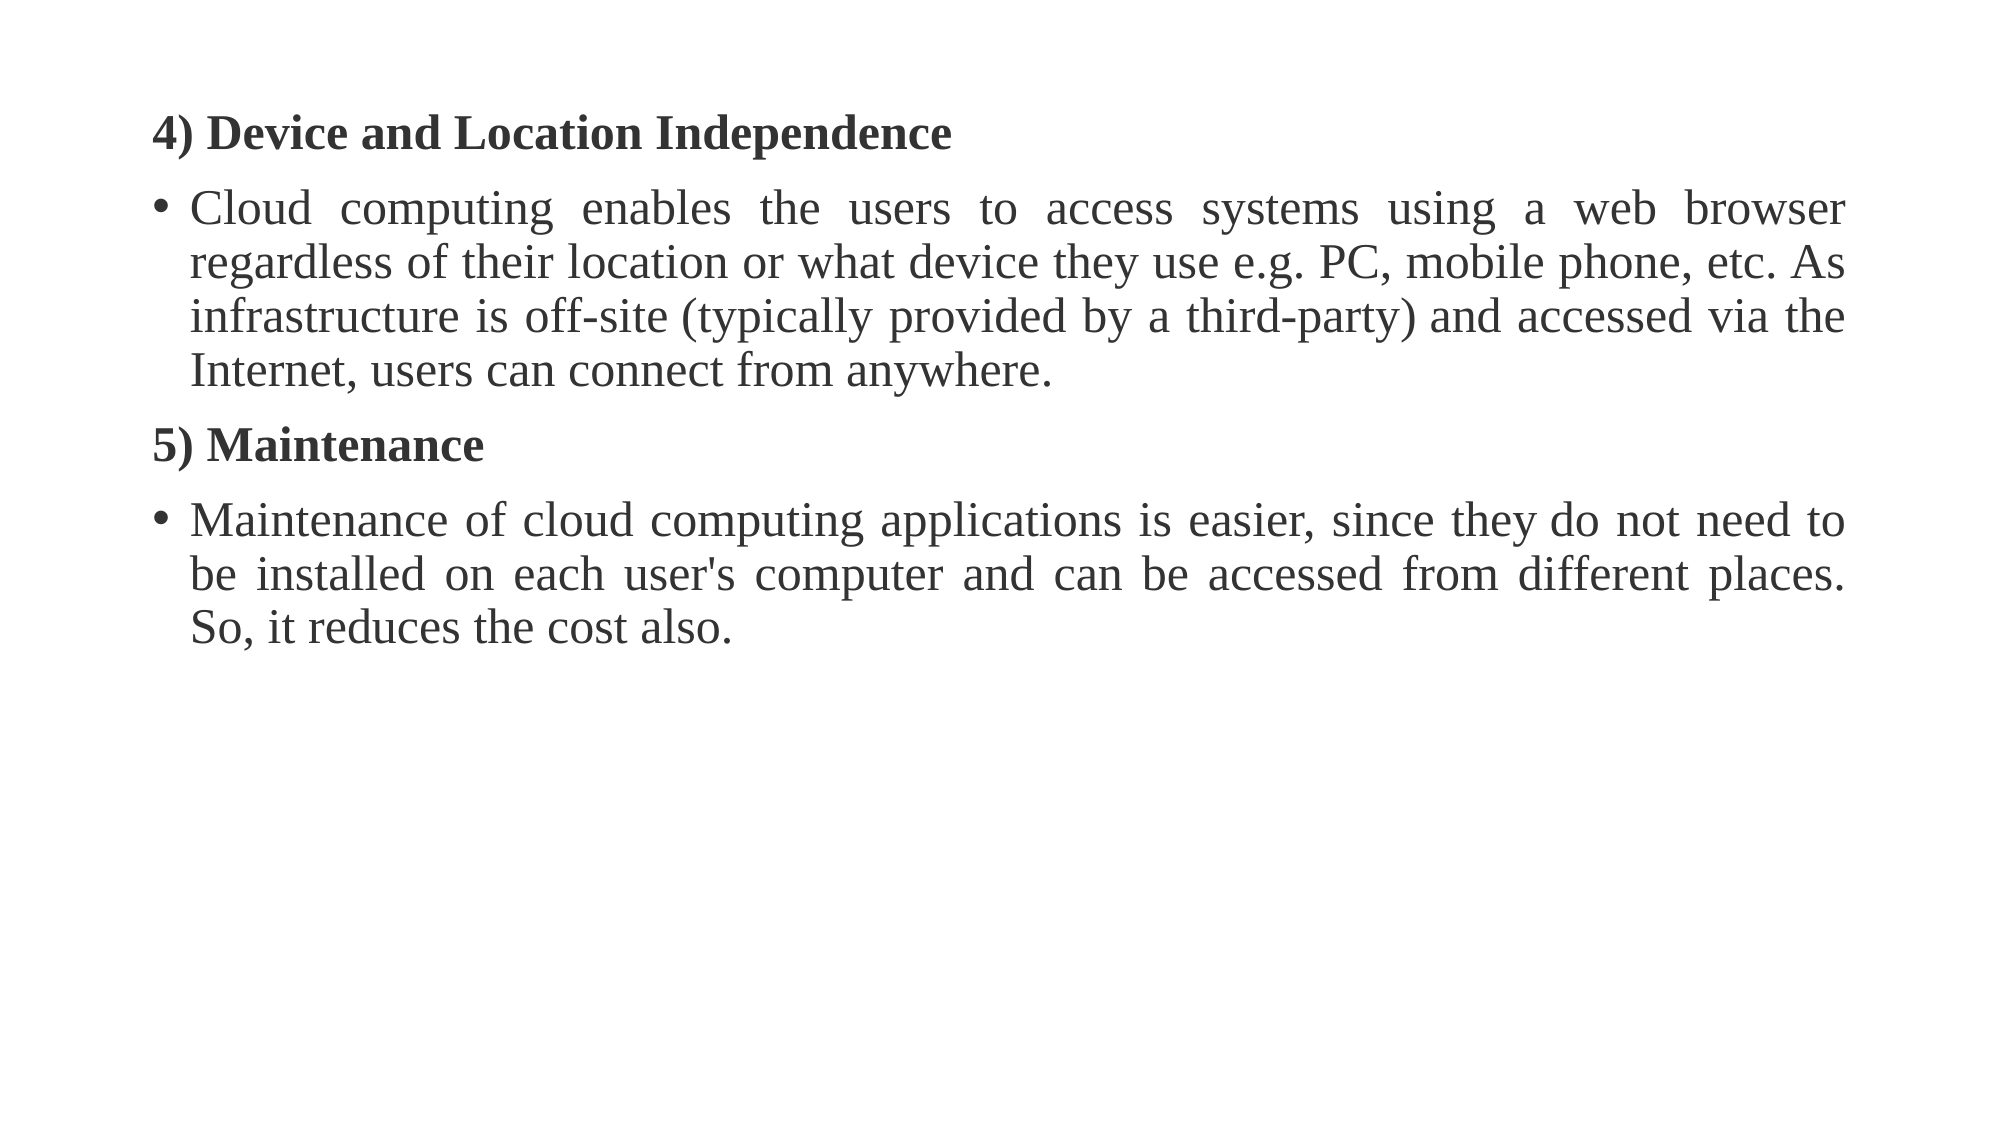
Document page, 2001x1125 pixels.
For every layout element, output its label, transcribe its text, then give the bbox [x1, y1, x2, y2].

list 4) Device and Location Independence Cloud computing enables the users to access systems using a web browser regardless of their location or what device they use e.g. PC, mobile phone, etc. As infrastructure is off-site (typically provided by a third-party) and accessed via the Internet, users can connect from anywhere. 5) Maintenance Maintenance of cloud computing applications is easier, since they do not need to be installed on each user's computer and can be accessed from different places. So, it reduces the cost also. [137, 99, 1863, 1014]
